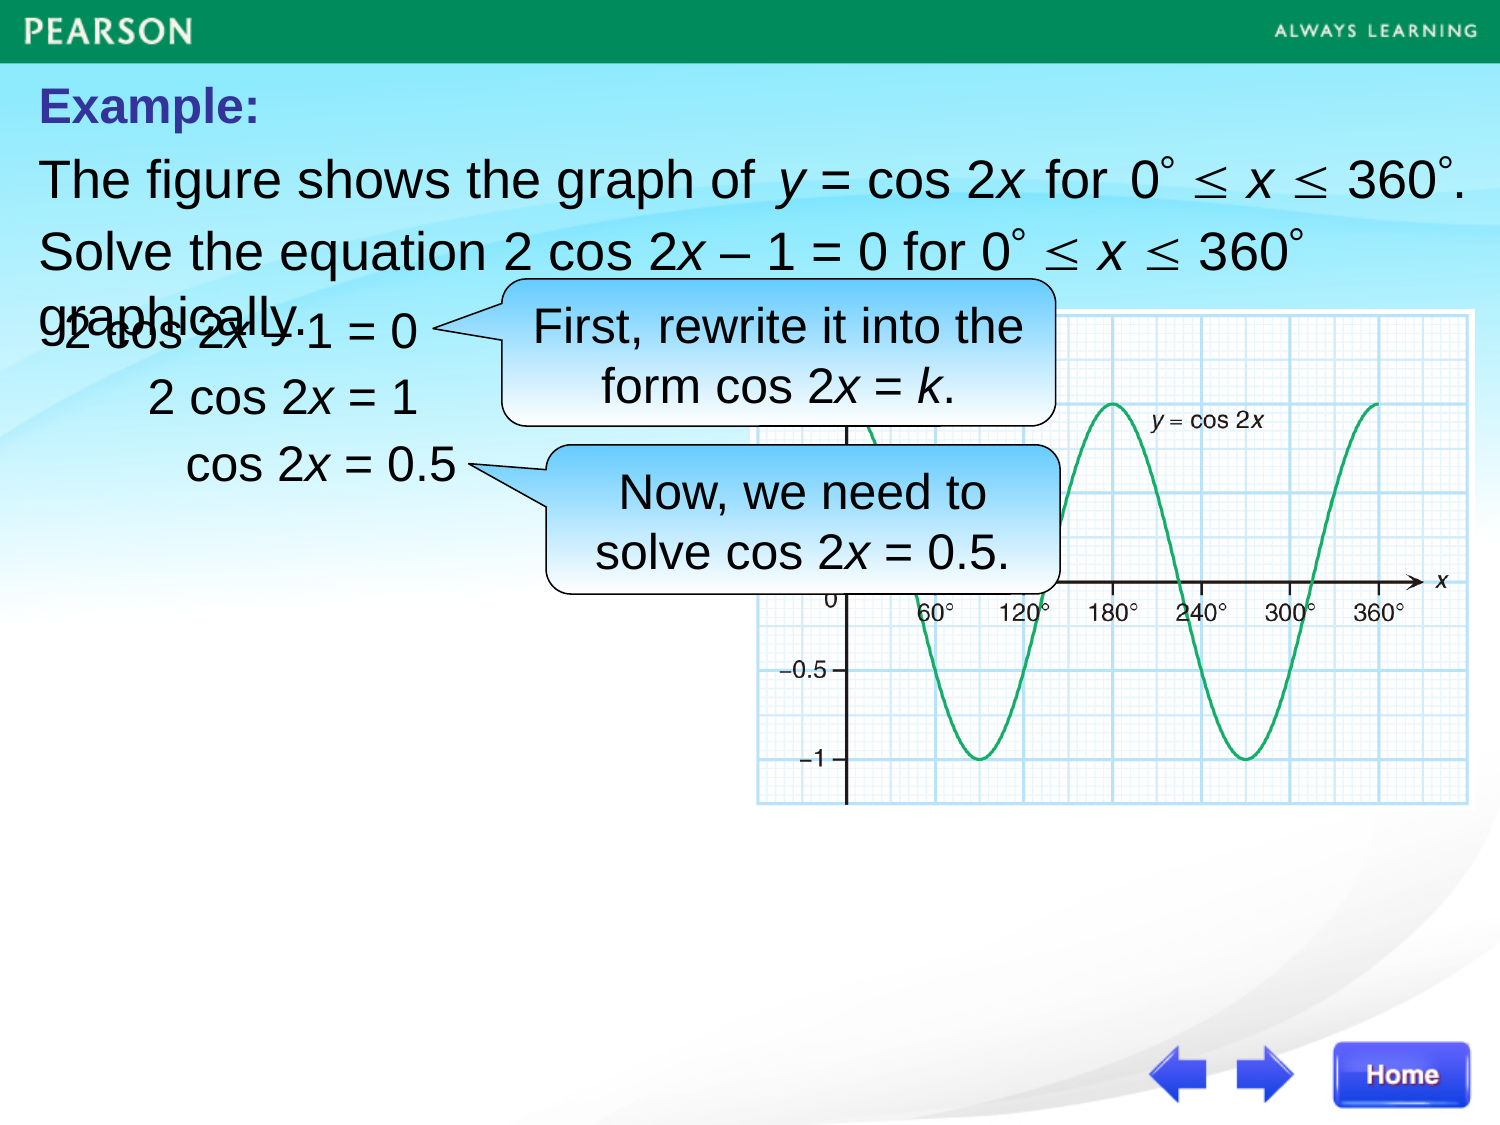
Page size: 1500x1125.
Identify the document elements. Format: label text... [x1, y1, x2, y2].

picture [0, 0, 1500, 291]
text_box First, rewrite it into the form cos 2x = k. [432, 278, 1056, 427]
text_box Now, we need to solve cos 2x = 0.5. [468, 444, 744, 595]
text_box Example: [23, 66, 317, 142]
text_box 2 cos 2x – 1 = 0 2 cos 2x = 1 cos 2x = 0.5 [0, 291, 472, 499]
picture [0, 309, 1500, 1125]
text_box The figure shows the graph of y = cos 2x for 0  x  360. Solve the equation 2 cos 2x – 1 = 0 for 0  x  360 graphically. [23, 137, 1500, 354]
